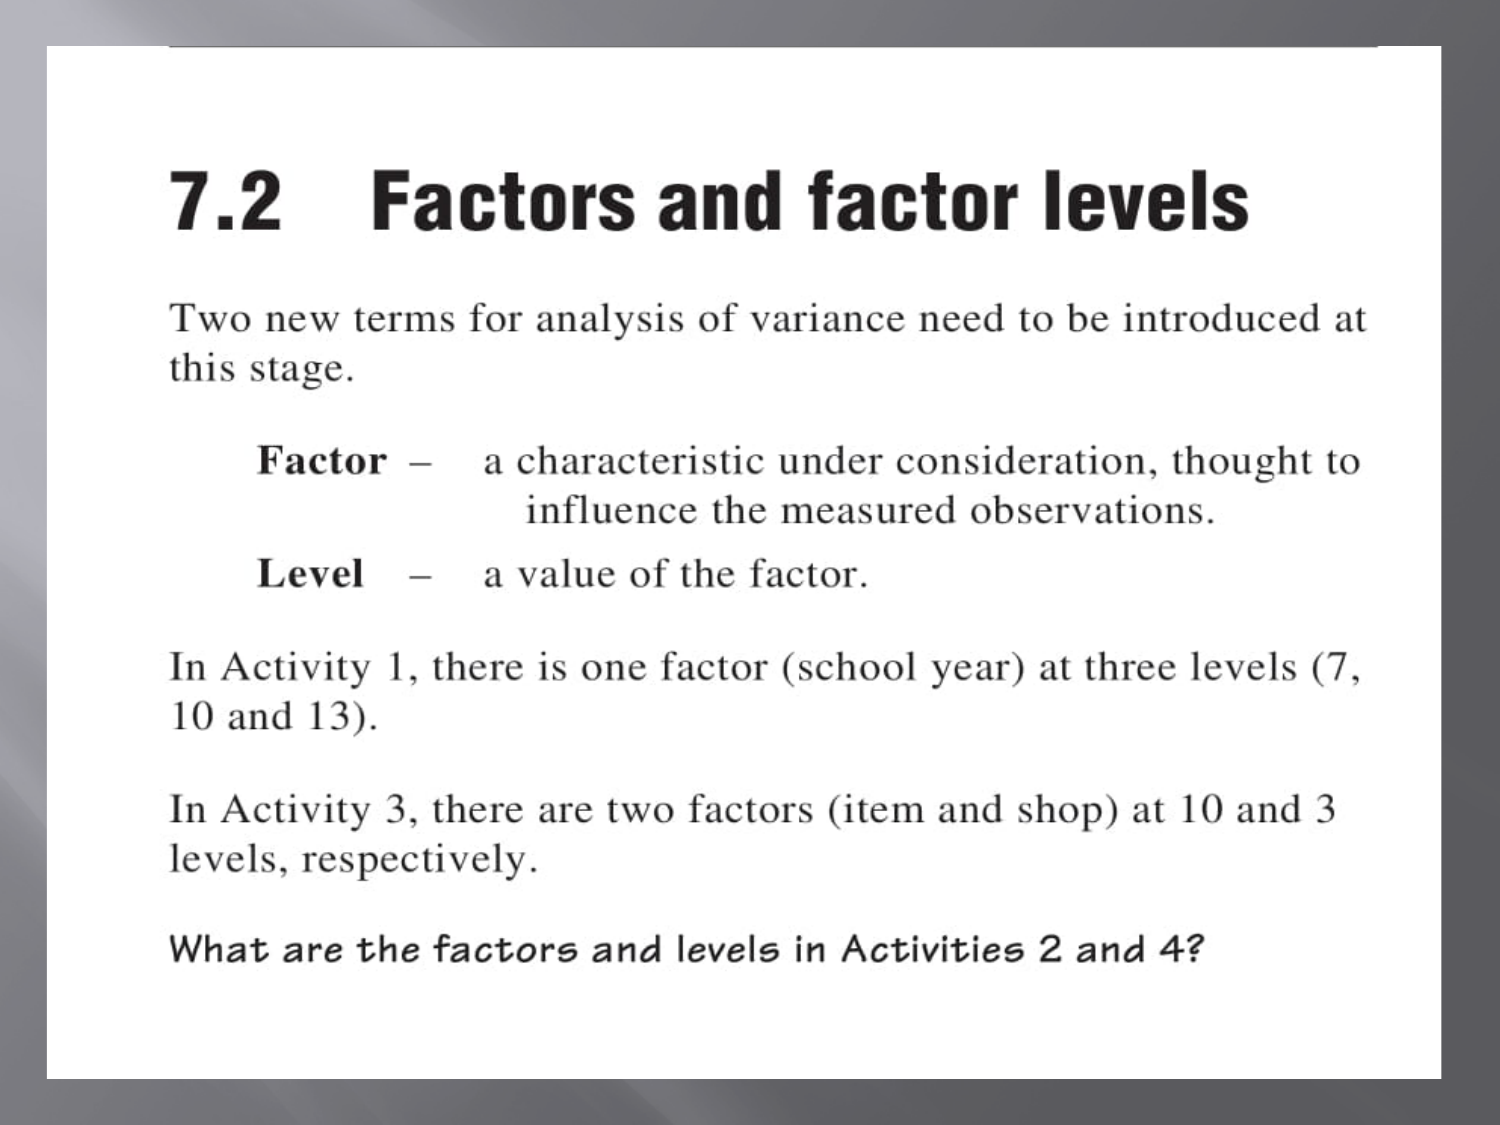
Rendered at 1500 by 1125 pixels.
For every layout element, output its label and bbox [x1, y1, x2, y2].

list [46, 46, 1442, 1079]
